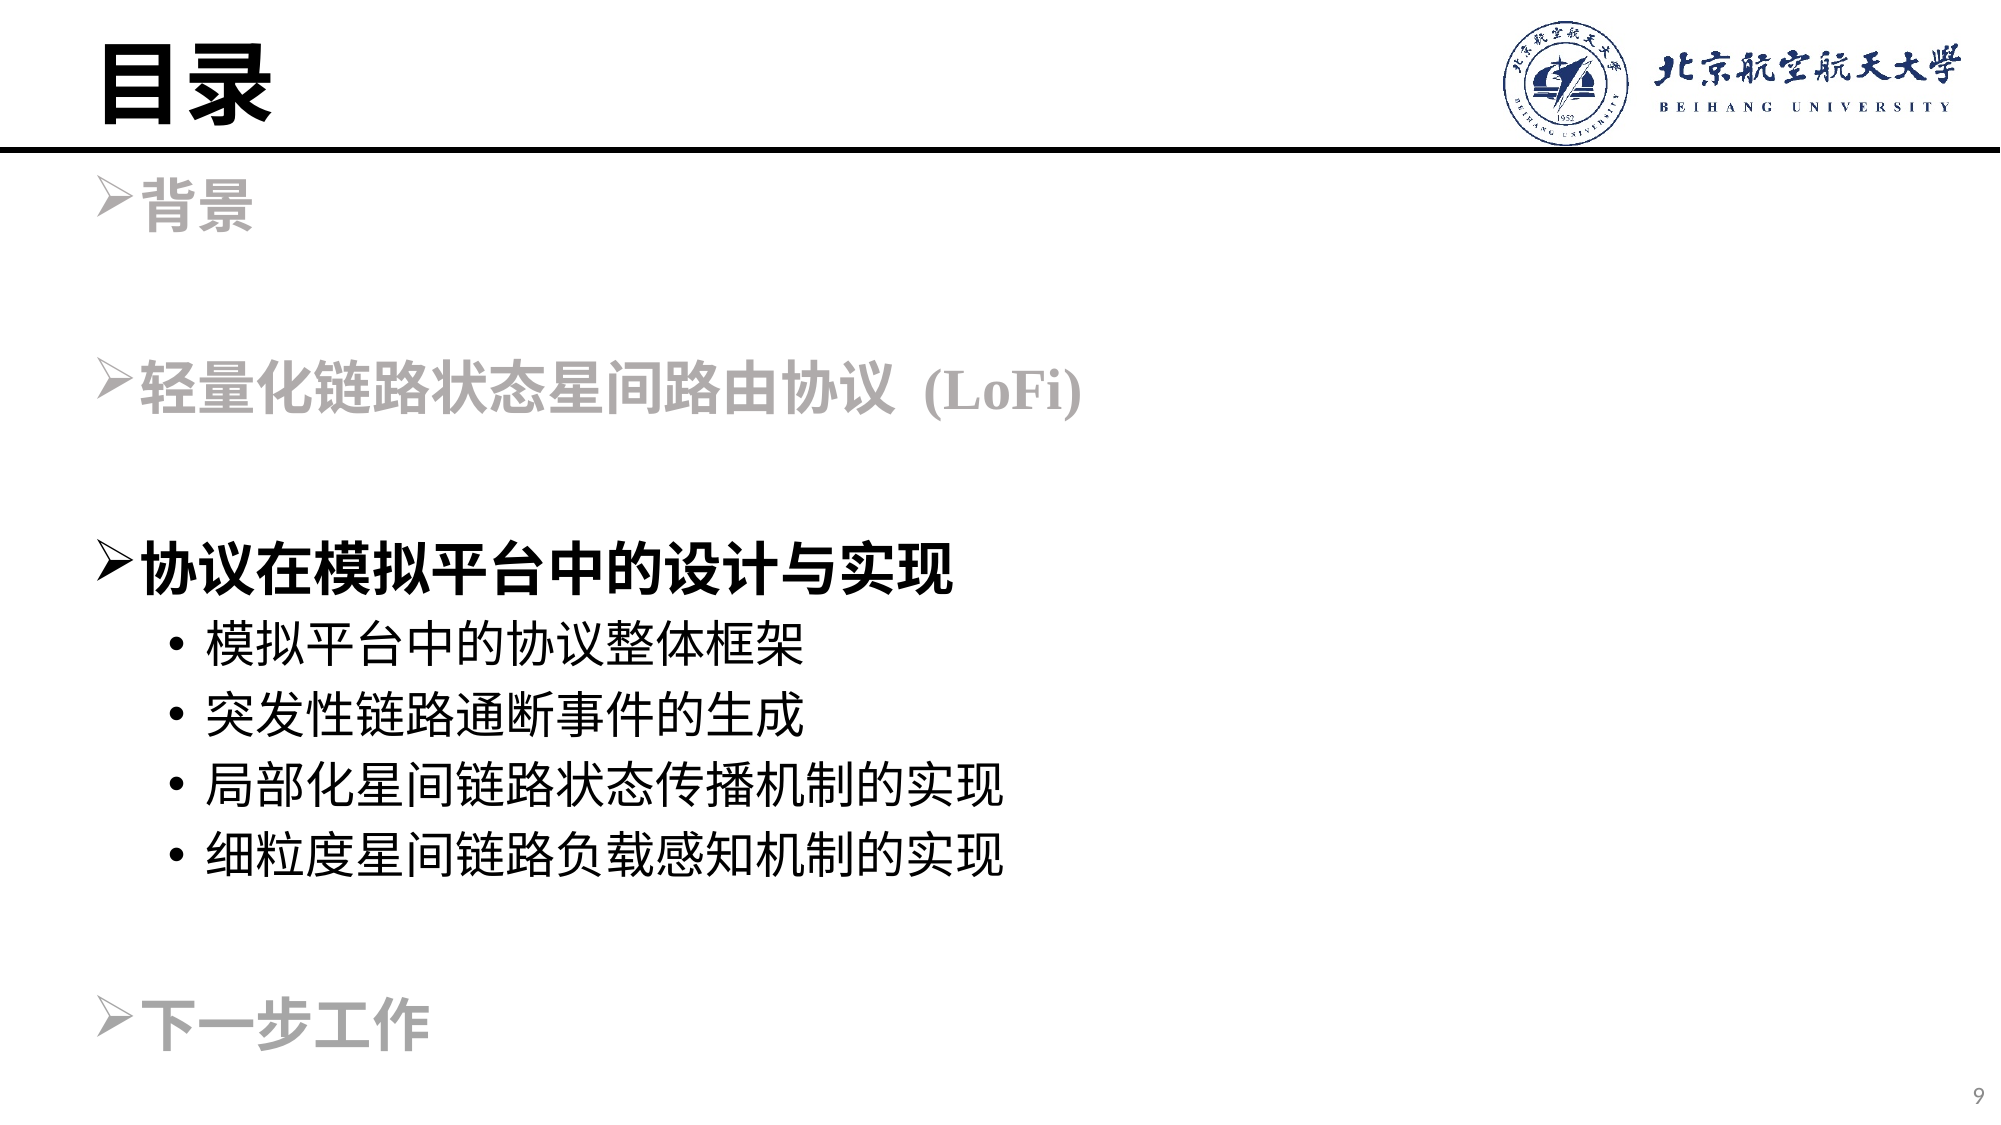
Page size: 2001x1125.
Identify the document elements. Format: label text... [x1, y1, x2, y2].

slide_number 9 [1550, 1064, 2000, 1125]
list 背景 轻量化链路状态星间路由协议 (LoFi) 协议在模拟平台中的设计与实现 模拟平台中的协议整体框架 突发性链路通断事件的生成 局部化星间链路状态传播机制的实现 细粒度星间链路负载感知机制的实现 下一步工作 [78, 161, 1922, 1111]
picture [1503, 21, 1961, 146]
title 目录 [78, 14, 1333, 161]
